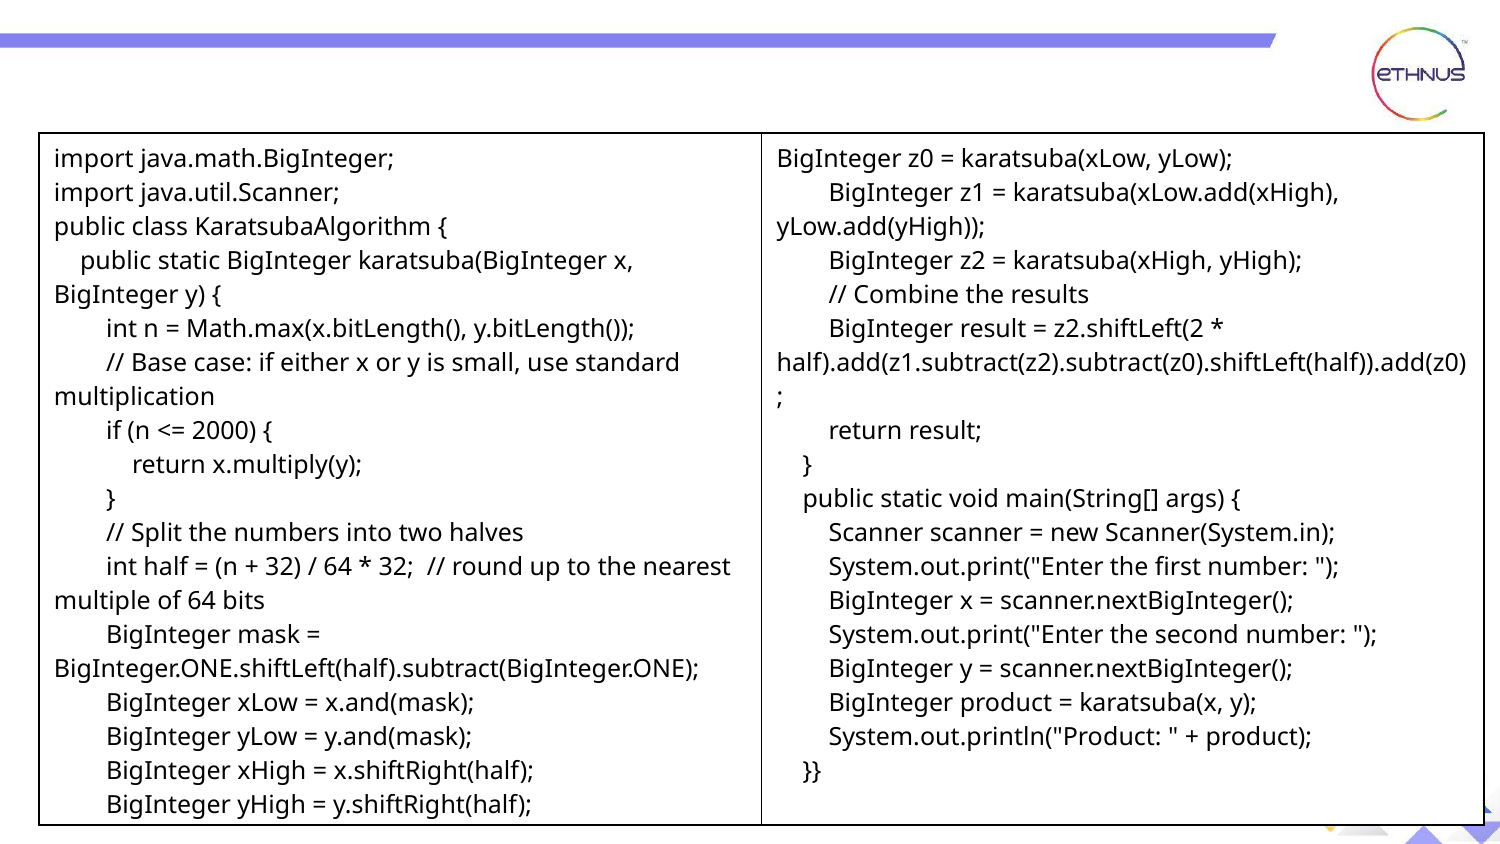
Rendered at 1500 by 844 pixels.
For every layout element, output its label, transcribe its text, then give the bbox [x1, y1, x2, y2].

picture [0, 0, 1500, 844]
table_header import java.math.BigInteger; import java.util.Scanner; public class KaratsubaAlgorithm { public static BigInteger karatsuba(BigInteger x, BigInteger y) { int n = Math.max(x.bitLength(), y.bitLength()); // Base case: if either x or y is small, use standard multiplication if (n <= 2000) { return x.multiply(y); } // Split the numbers into two halves int half = (n + 32) / 64 * 32; // round up to the nearest multiple of 64 bits BigInteger mask = BigInteger.ONE.shiftLeft(half).subtract(BigInteger.ONE); BigInteger xLow = x.and(mask); BigInteger yLow = y.and(mask); BigInteger xHigh = x.shiftRight(half); BigInteger yHigh = y.shiftRight(half); [40, 134, 761, 824]
table_header BigInteger z0 = karatsuba(xLow, yLow); BigInteger z1 = karatsuba(xLow.add(xHigh), yLow.add(yHigh)); BigInteger z2 = karatsuba(xHigh, yHigh); // Combine the results BigInteger result = z2.shiftLeft(2 * half).add(z1.subtract(z2).subtract(z0).shiftLeft(half)).add(z0); return result; } public static void main(String[] args) { Scanner scanner = new Scanner(System.in); System.out.print("Enter the first number: "); BigInteger x = scanner.nextBigInteger(); System.out.print("Enter the second number: "); BigInteger y = scanner.nextBigInteger(); BigInteger product = karatsuba(x, y); System.out.println("Product: " + product); }} [762, 134, 1483, 824]
